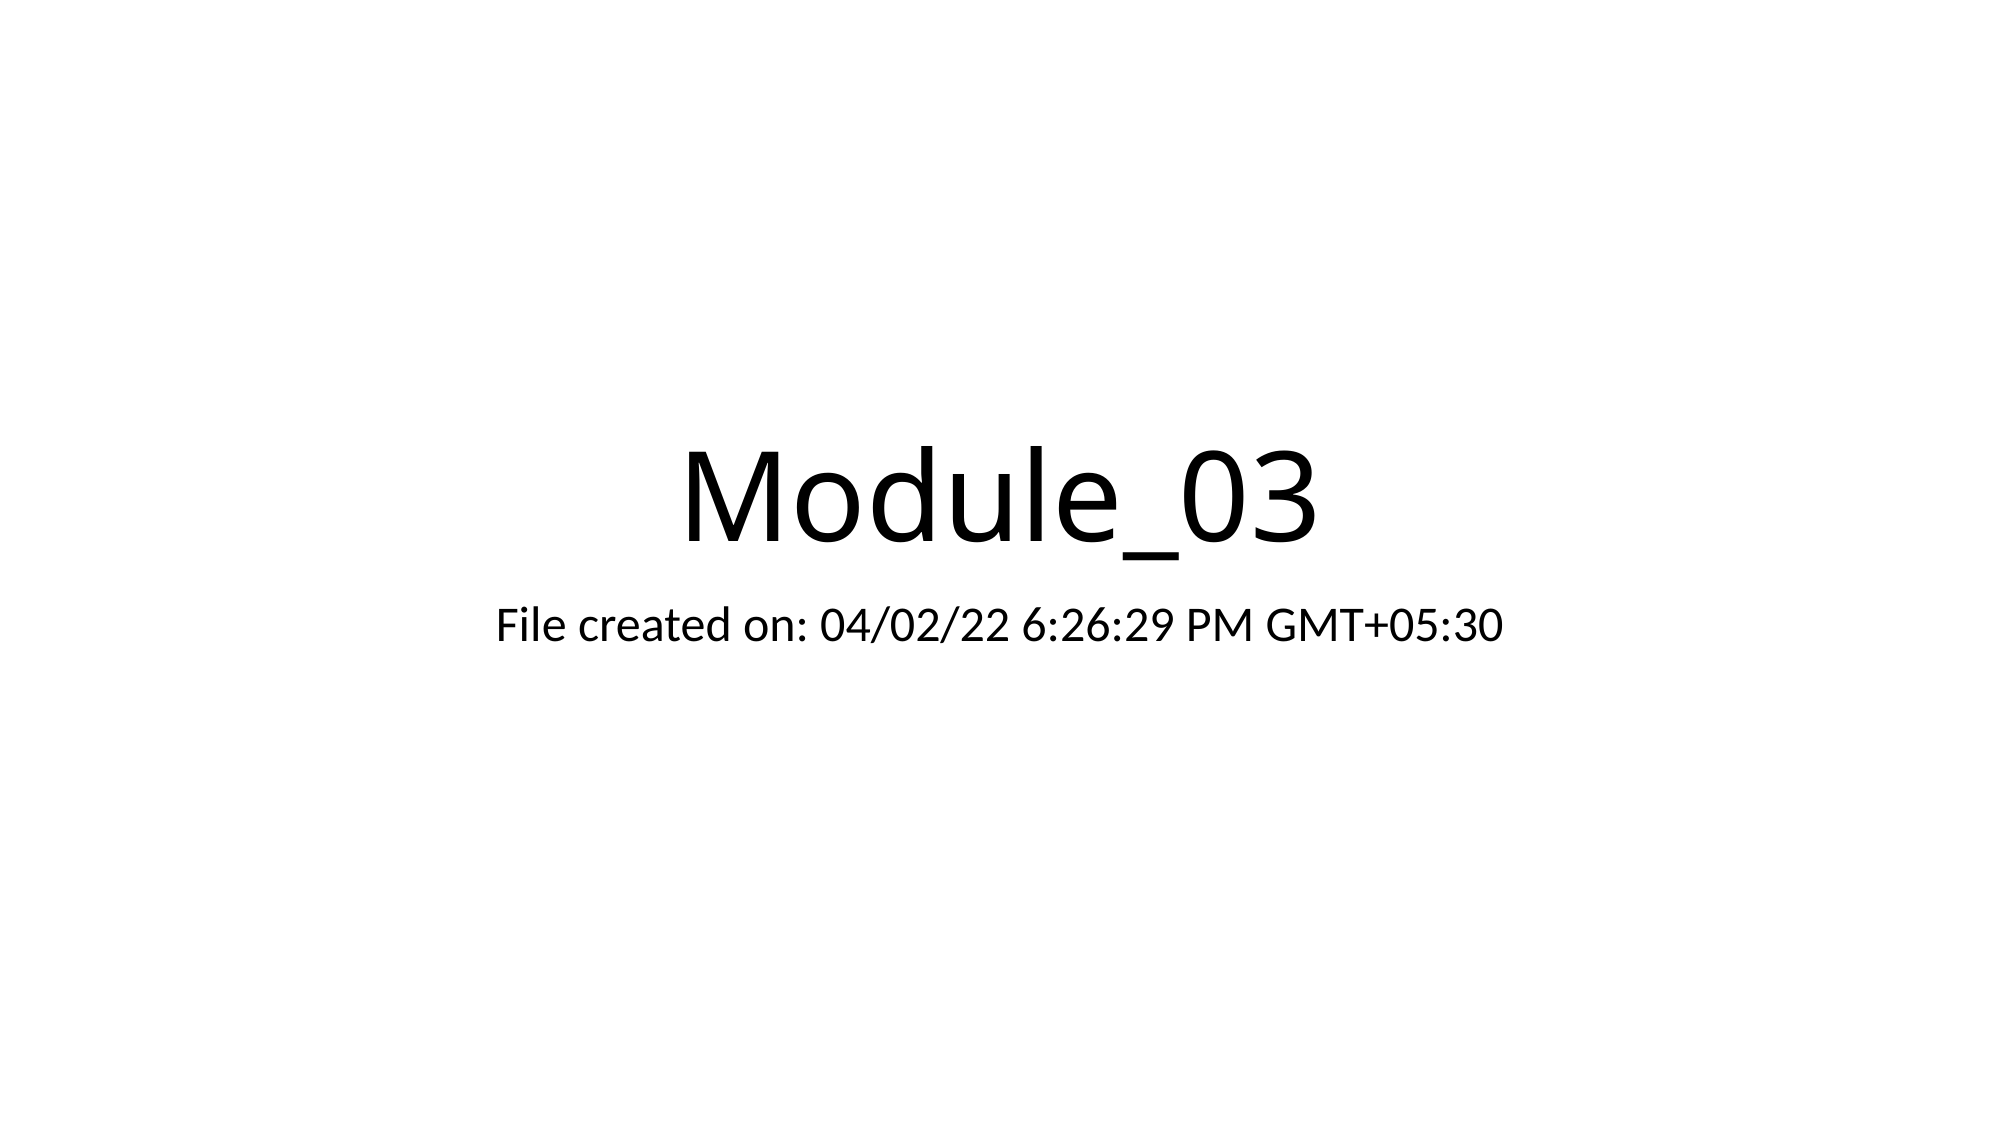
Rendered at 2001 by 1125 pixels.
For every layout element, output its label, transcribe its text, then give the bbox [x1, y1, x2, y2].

subtitle File created on: 04/02/22 6:26:29 PM GMT+05:30 [249, 590, 1750, 863]
title Module_03 [249, 184, 1750, 576]
